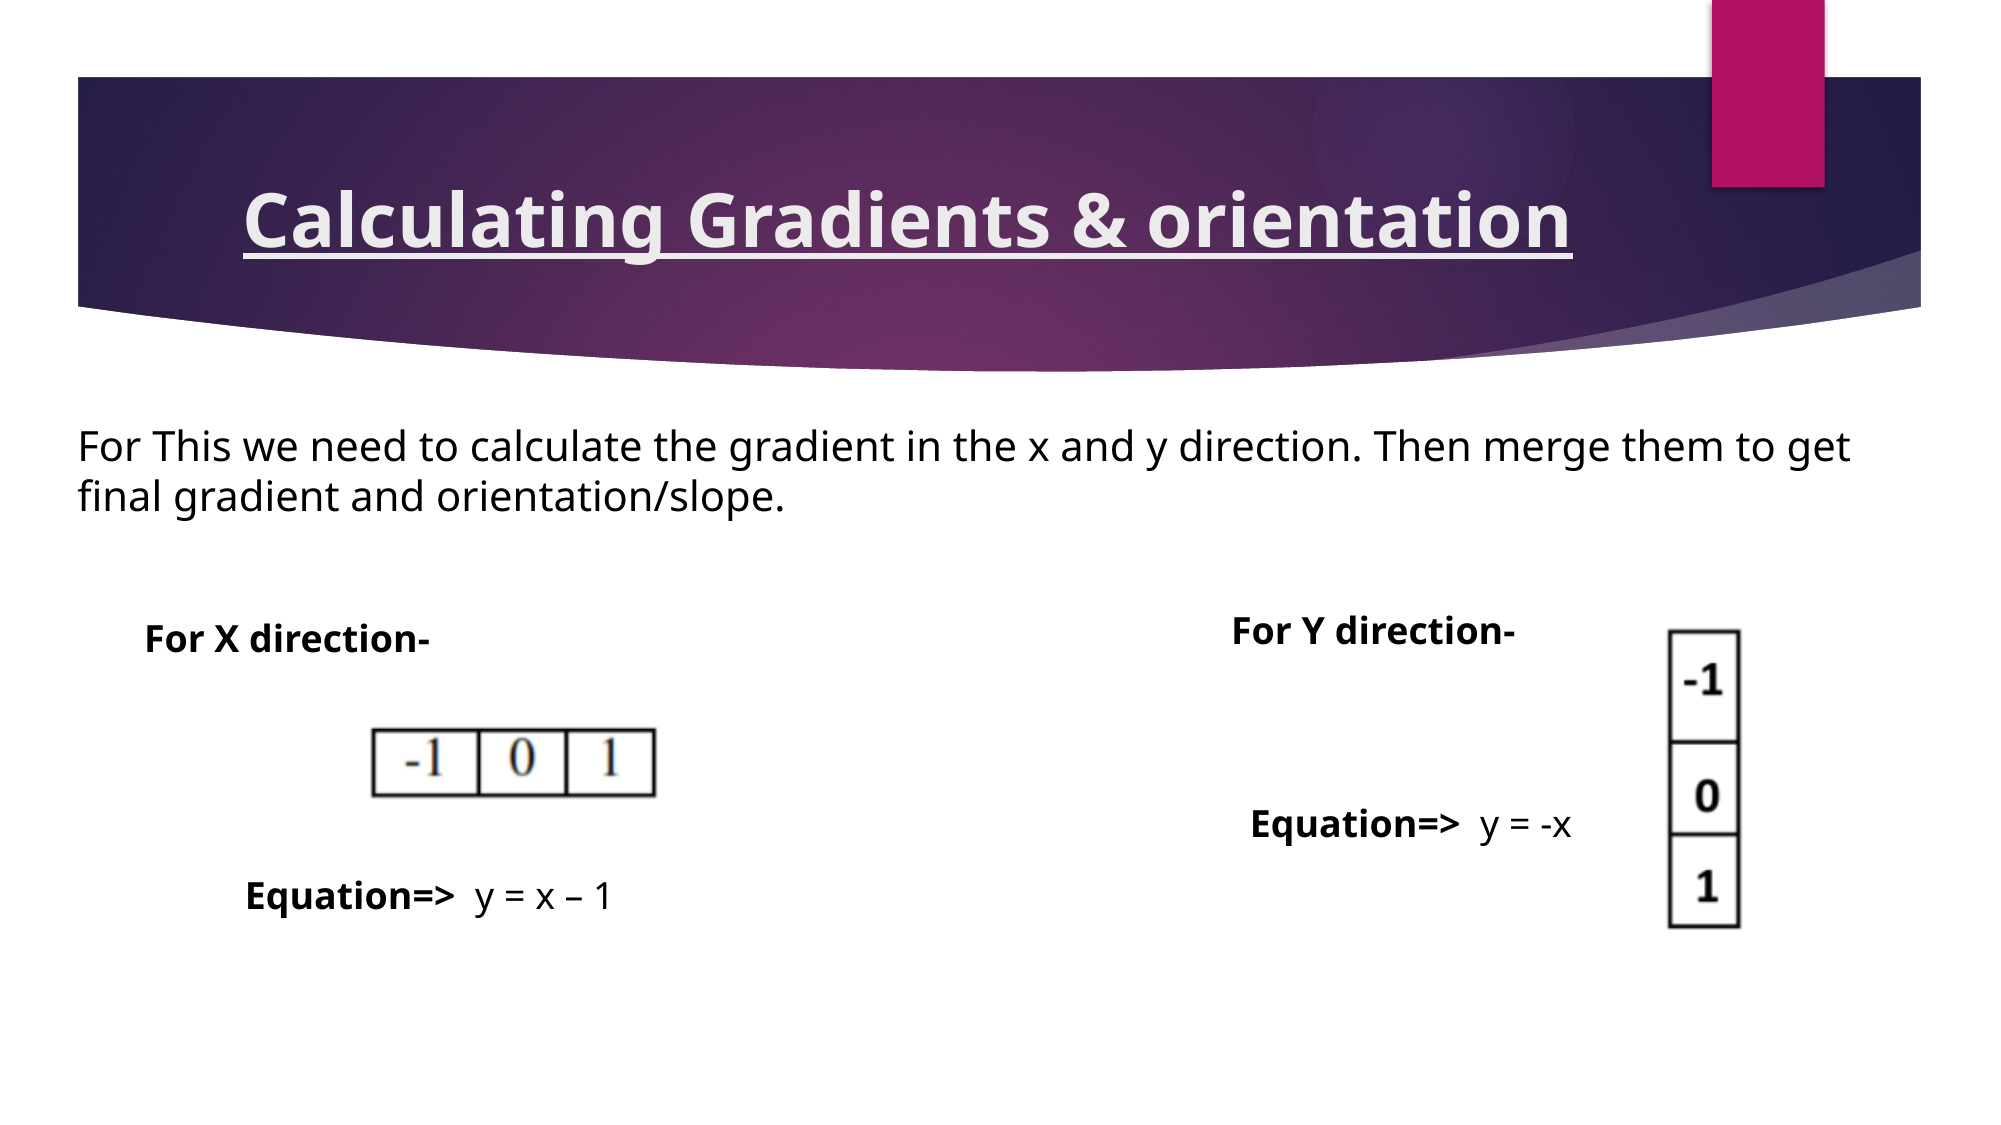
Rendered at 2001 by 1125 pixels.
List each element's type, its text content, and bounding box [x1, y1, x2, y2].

text_box For X direction- [129, 607, 445, 668]
title Calculating Gradients & orientation [189, 159, 1627, 276]
text_box Equation=> y = x – 1 [230, 864, 720, 925]
text_box For Y direction- [1216, 599, 1531, 660]
picture [335, 707, 695, 823]
text_box Equation=> y = -x [1235, 792, 1609, 853]
picture [1615, 599, 1790, 966]
text_box For This we need to calculate the gradient in the x and y direction. Then merge them to get final gradient and orientation/slope. [62, 412, 1958, 528]
